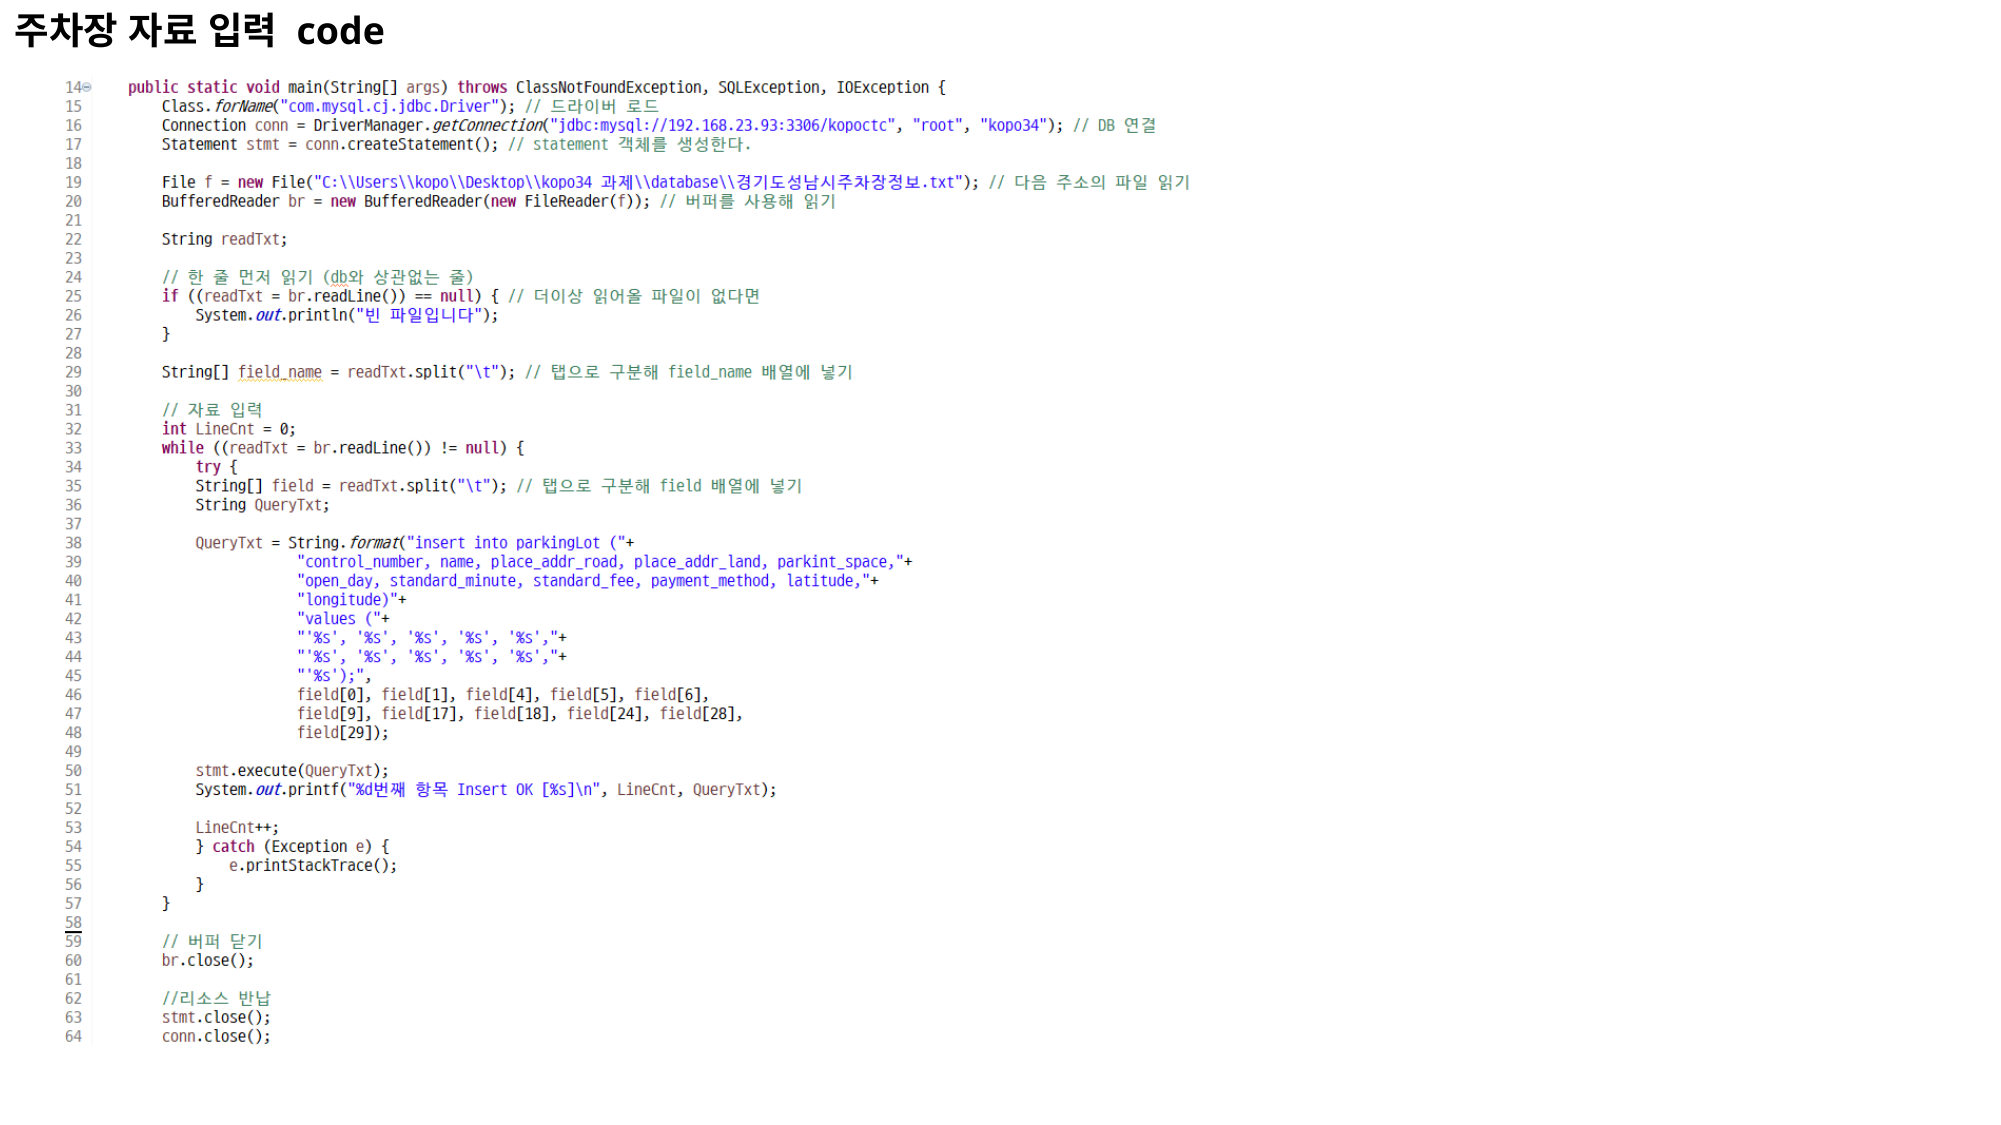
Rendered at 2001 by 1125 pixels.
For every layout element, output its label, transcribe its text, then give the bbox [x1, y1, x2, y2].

picture [65, 76, 1197, 1046]
text_box 주차장 자료 입력 code [0, 0, 868, 60]
